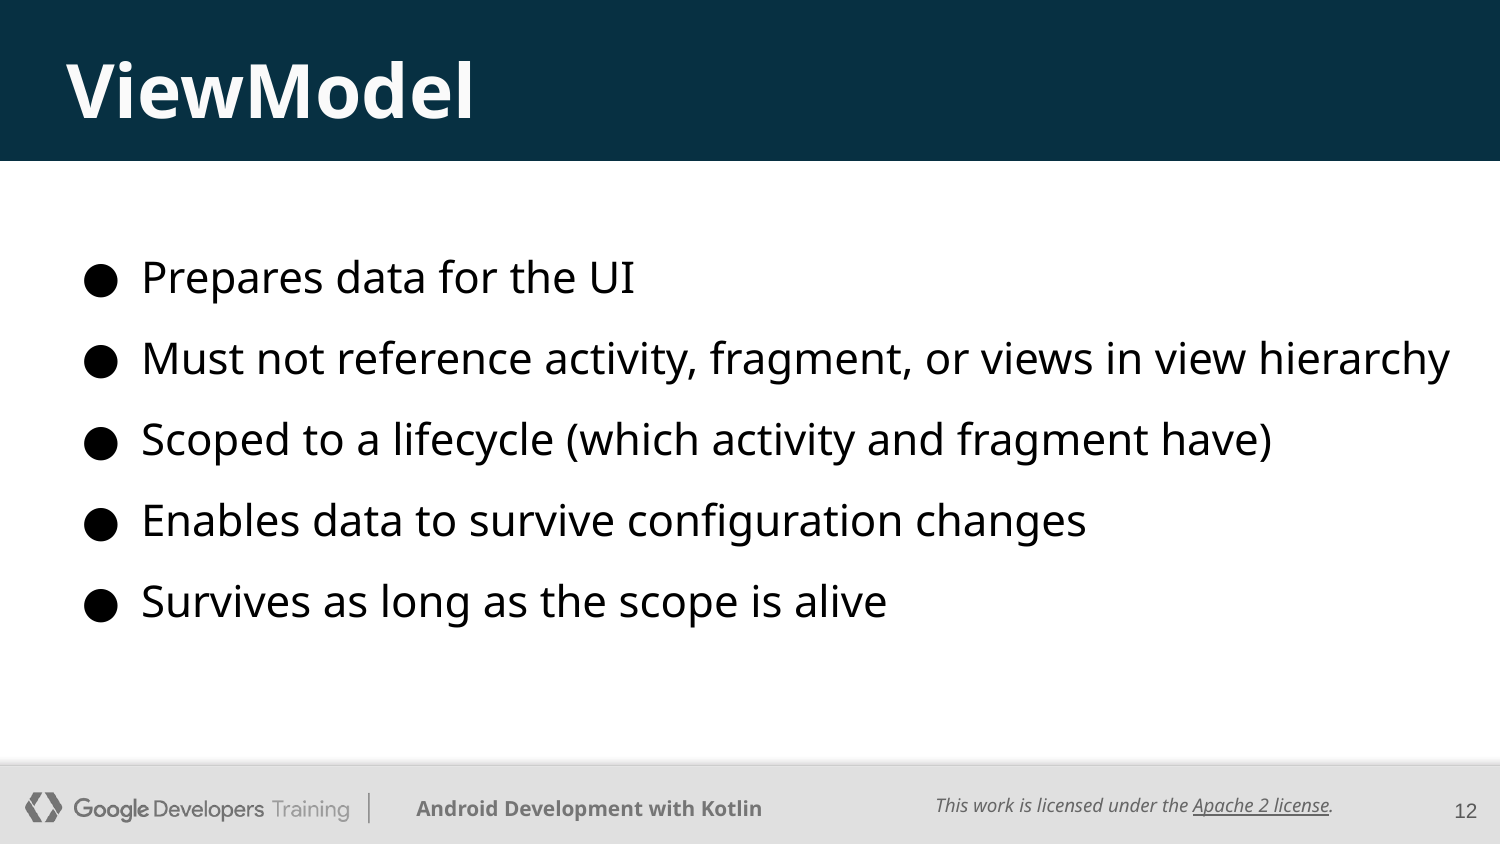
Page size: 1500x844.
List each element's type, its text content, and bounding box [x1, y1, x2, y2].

slide_number 12 [1402, 777, 1493, 842]
list Prepares data for the UI Must not reference activity, fragment, or views in view hierarchy Scoped to a lifecycle (which activity and fragment have) Enables data to survive configuration changes Survives as long as the scope is alive [51, 226, 1469, 656]
picture [0, 161, 1500, 844]
title ViewModel [51, 28, 1449, 122]
